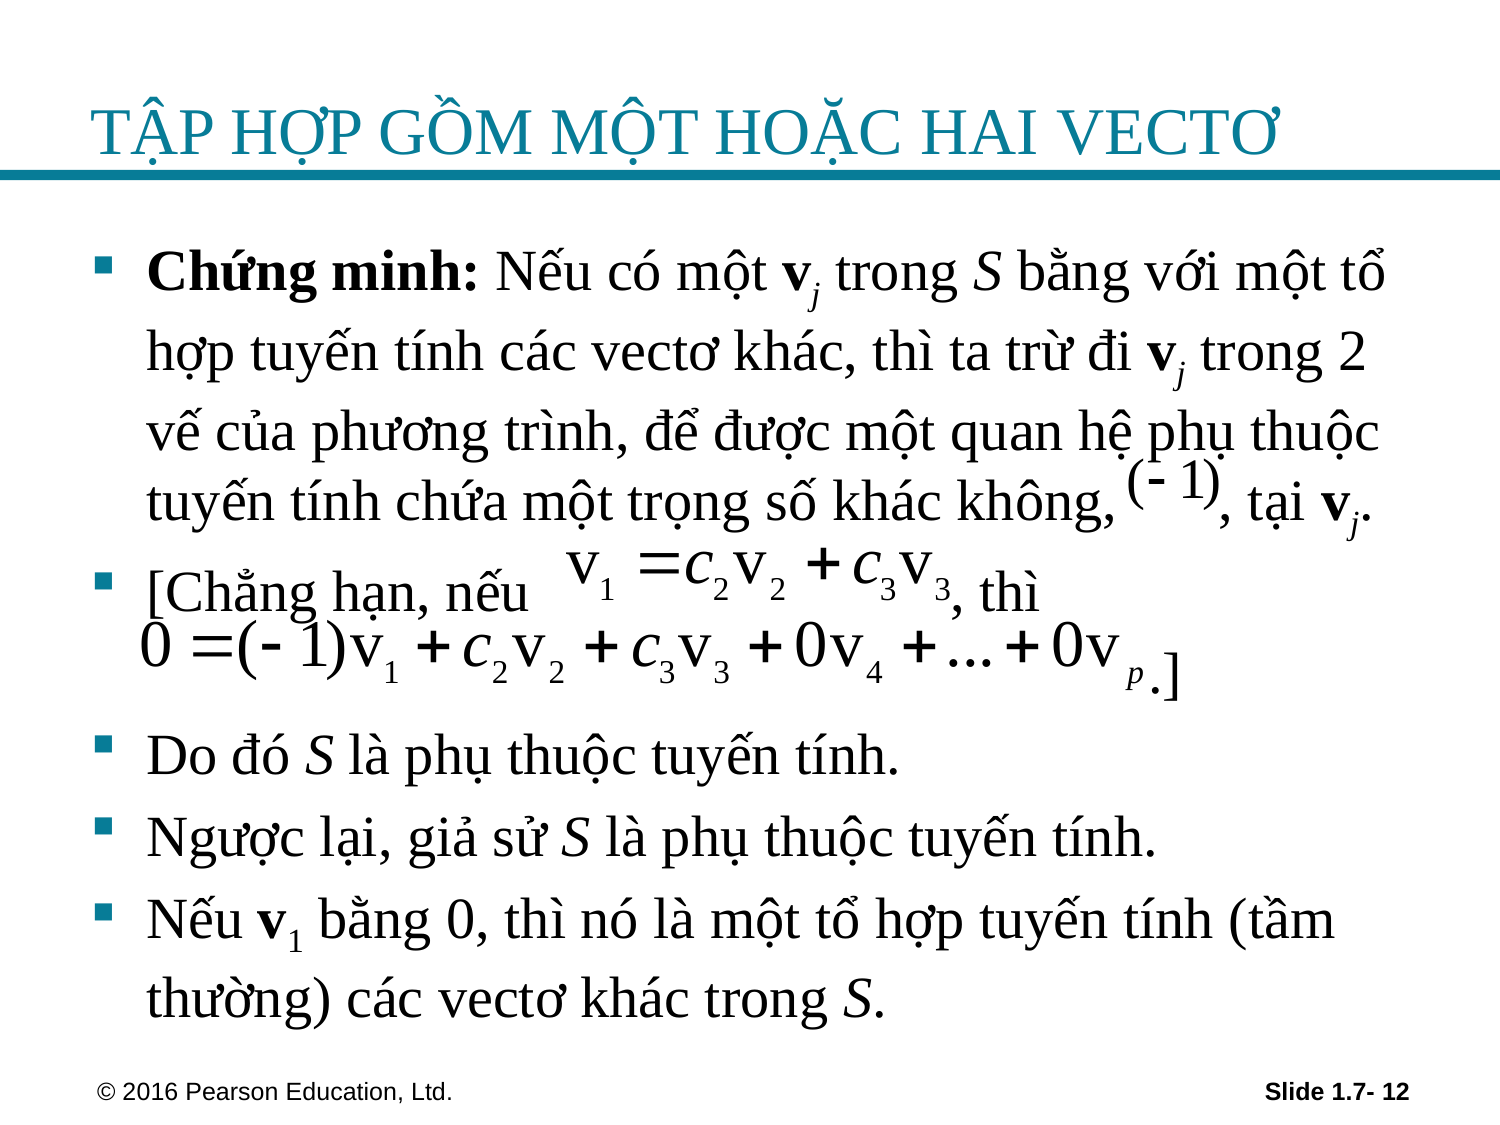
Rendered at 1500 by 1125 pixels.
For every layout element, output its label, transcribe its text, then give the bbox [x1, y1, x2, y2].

footer © 2016 Pearson Education, Ltd. [75, 1038, 1113, 1113]
slide_number Slide 1.7- 12 [1113, 1038, 1425, 1113]
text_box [1124, 454, 1225, 515]
list Chứng minh: Nếu có một vj trong S bằng với một tổ hợp tuyến tính các vectơ khác, thì ta trừ đi vj trong 2 vế của phương trình, để được một quan hệ phụ thuộc tuyến tính chứa một trọng số khác không, , tại vj. [Chẳng hạn, nếu , thì .] Do đó S là phụ thuộc tuyến tính. Ngược lại, giả sử S là phụ thuộc tuyến tính. Nếu v1 bằng 0, thì nó là một tổ hợp tuyến tính (tầm thường) các vectơ khác trong S. [75, 224, 1425, 1038]
title TẬP HỢP GỒM MỘT HOẶC HAI VECTƠ [75, 0, 1425, 175]
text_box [137, 610, 1148, 696]
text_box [562, 527, 955, 607]
